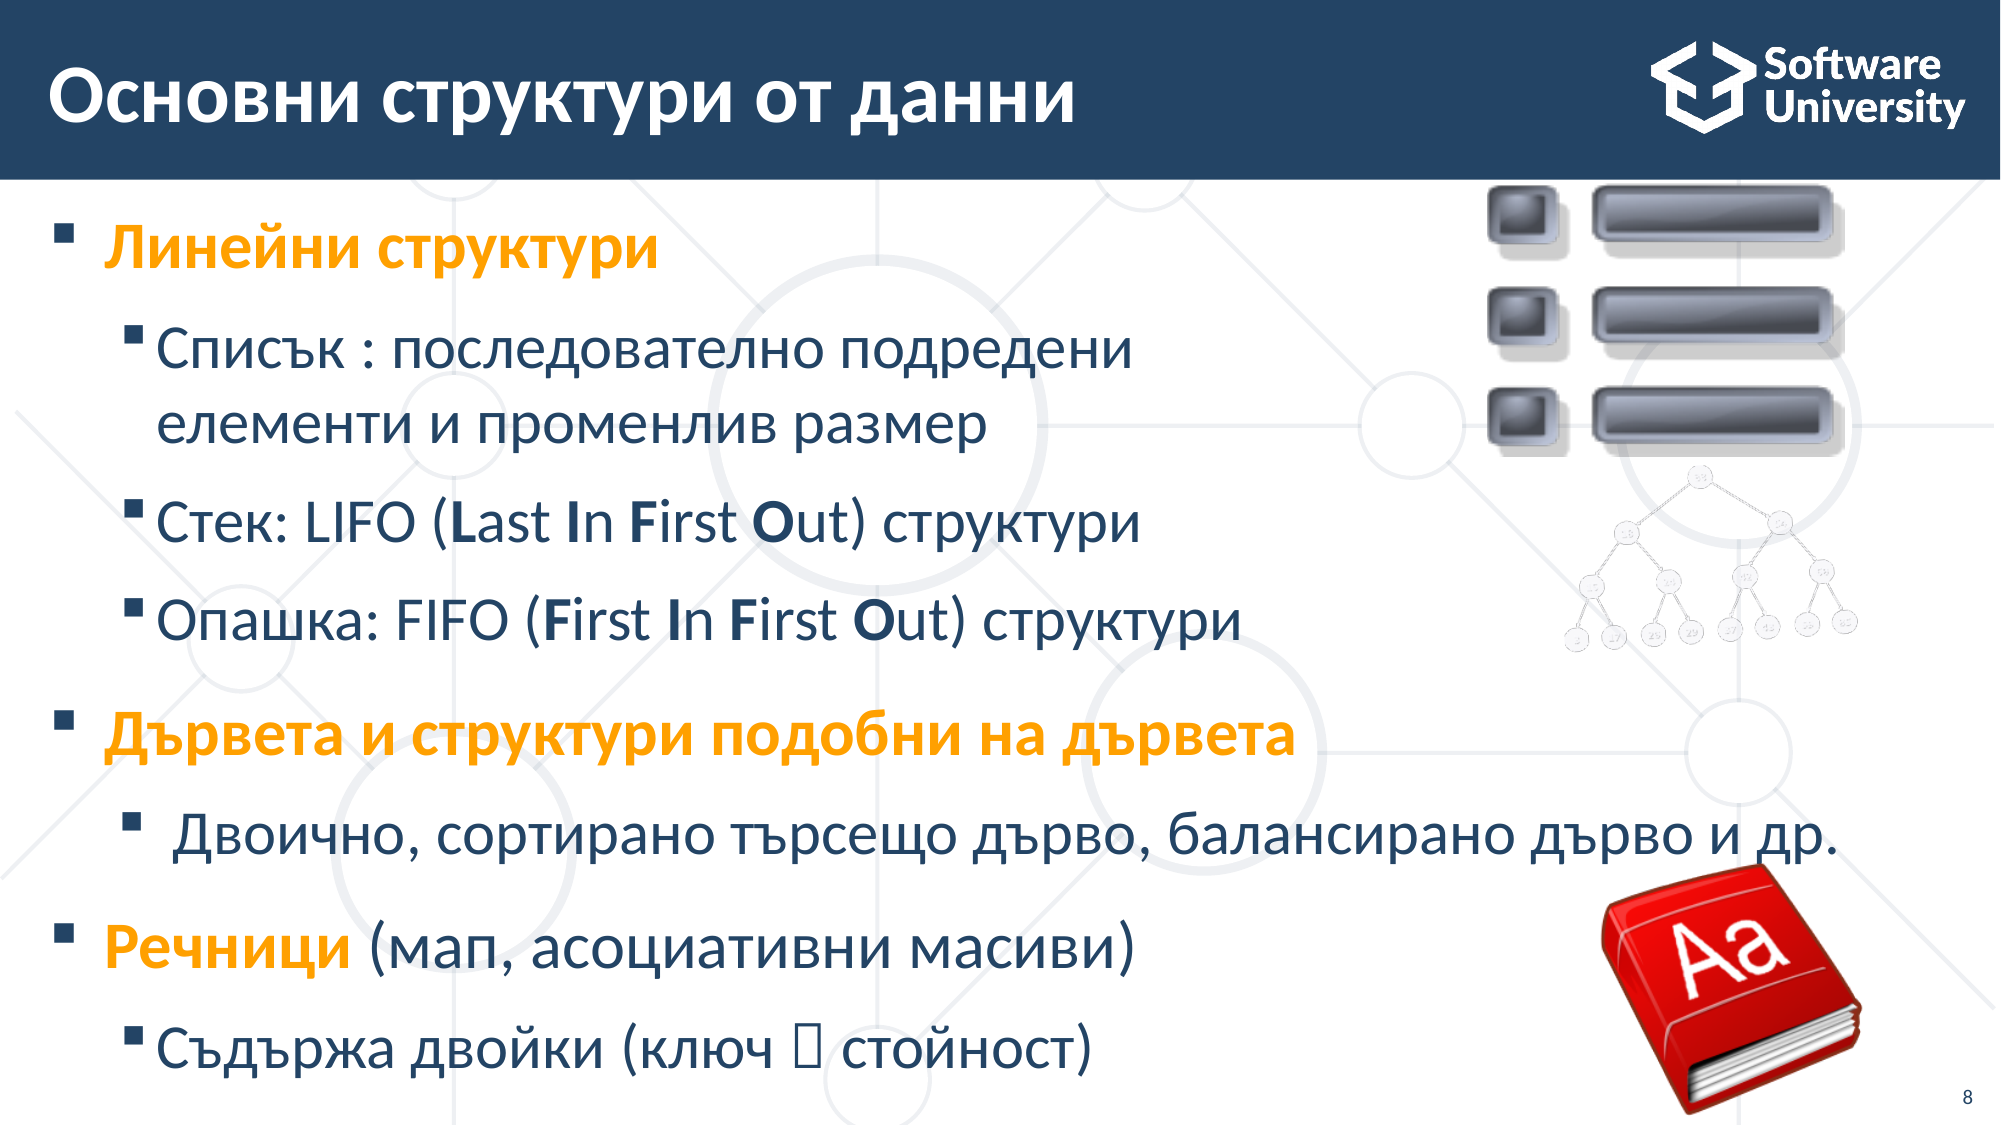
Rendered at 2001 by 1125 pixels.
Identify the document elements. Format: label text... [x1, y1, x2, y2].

picture [1559, 464, 1854, 646]
slide_number 8 [1927, 1067, 1989, 1117]
picture [1575, 826, 1888, 1125]
picture [1486, 182, 1845, 457]
title Основни структури от данни [31, 16, 1625, 162]
picture [1651, 41, 1966, 134]
list Линейни структури Списък : последователно подредени елементи и променлив размер Стек: LIFO (Last In First Out) структури Опашка: FIFO (First In First Out) структури Дървета и структури подобни на дървета Двоично, сортирано търсещо дърво, балансирано дърво и др. Речници (мап, асоциативни масиви) Съдържа двойки (ключ  стойност) [31, 196, 1970, 1104]
